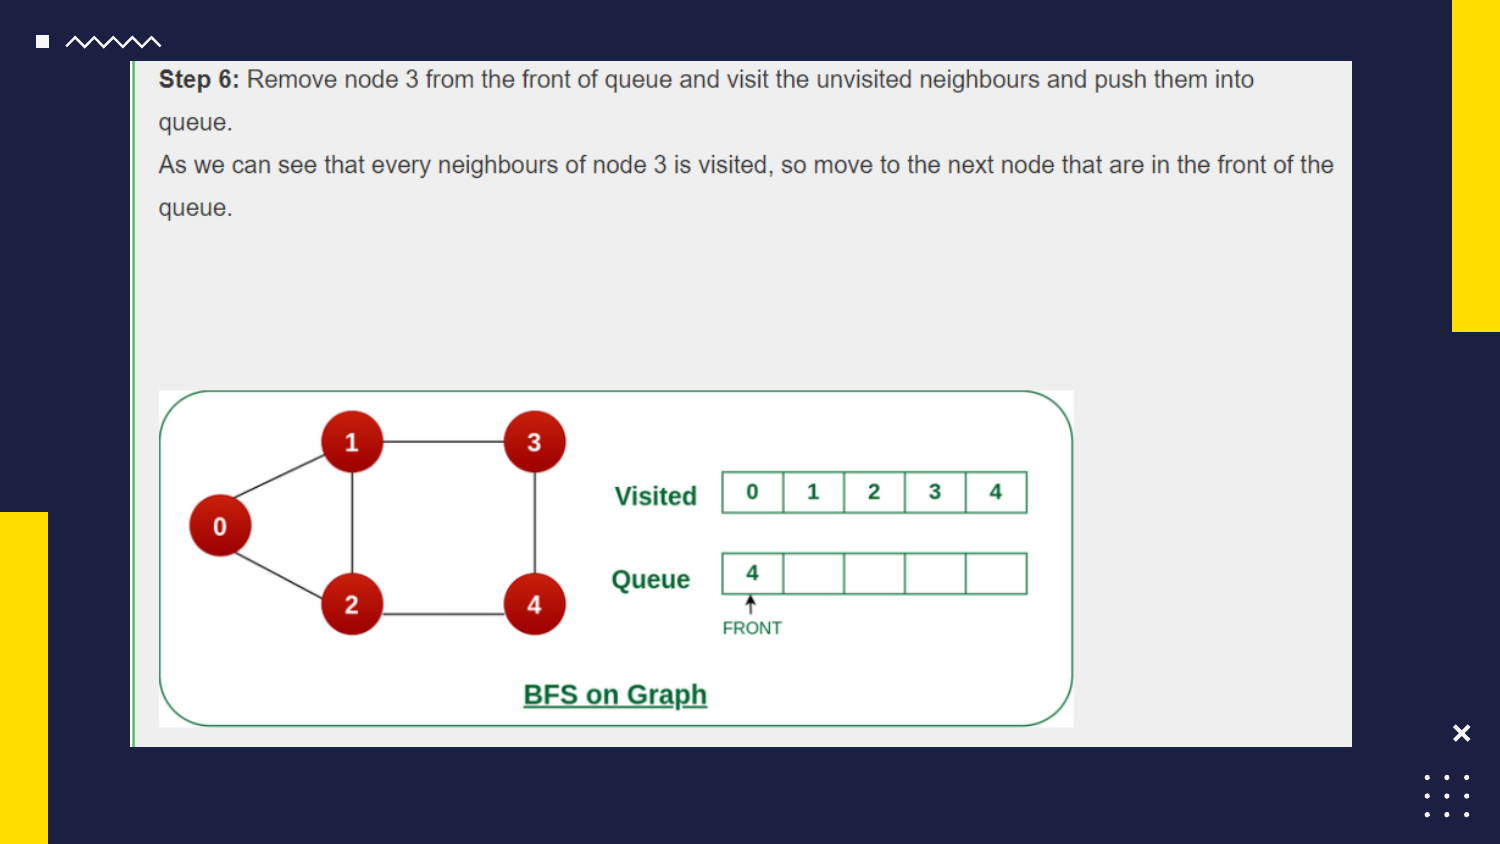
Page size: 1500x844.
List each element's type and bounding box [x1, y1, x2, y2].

picture [130, 61, 1352, 747]
